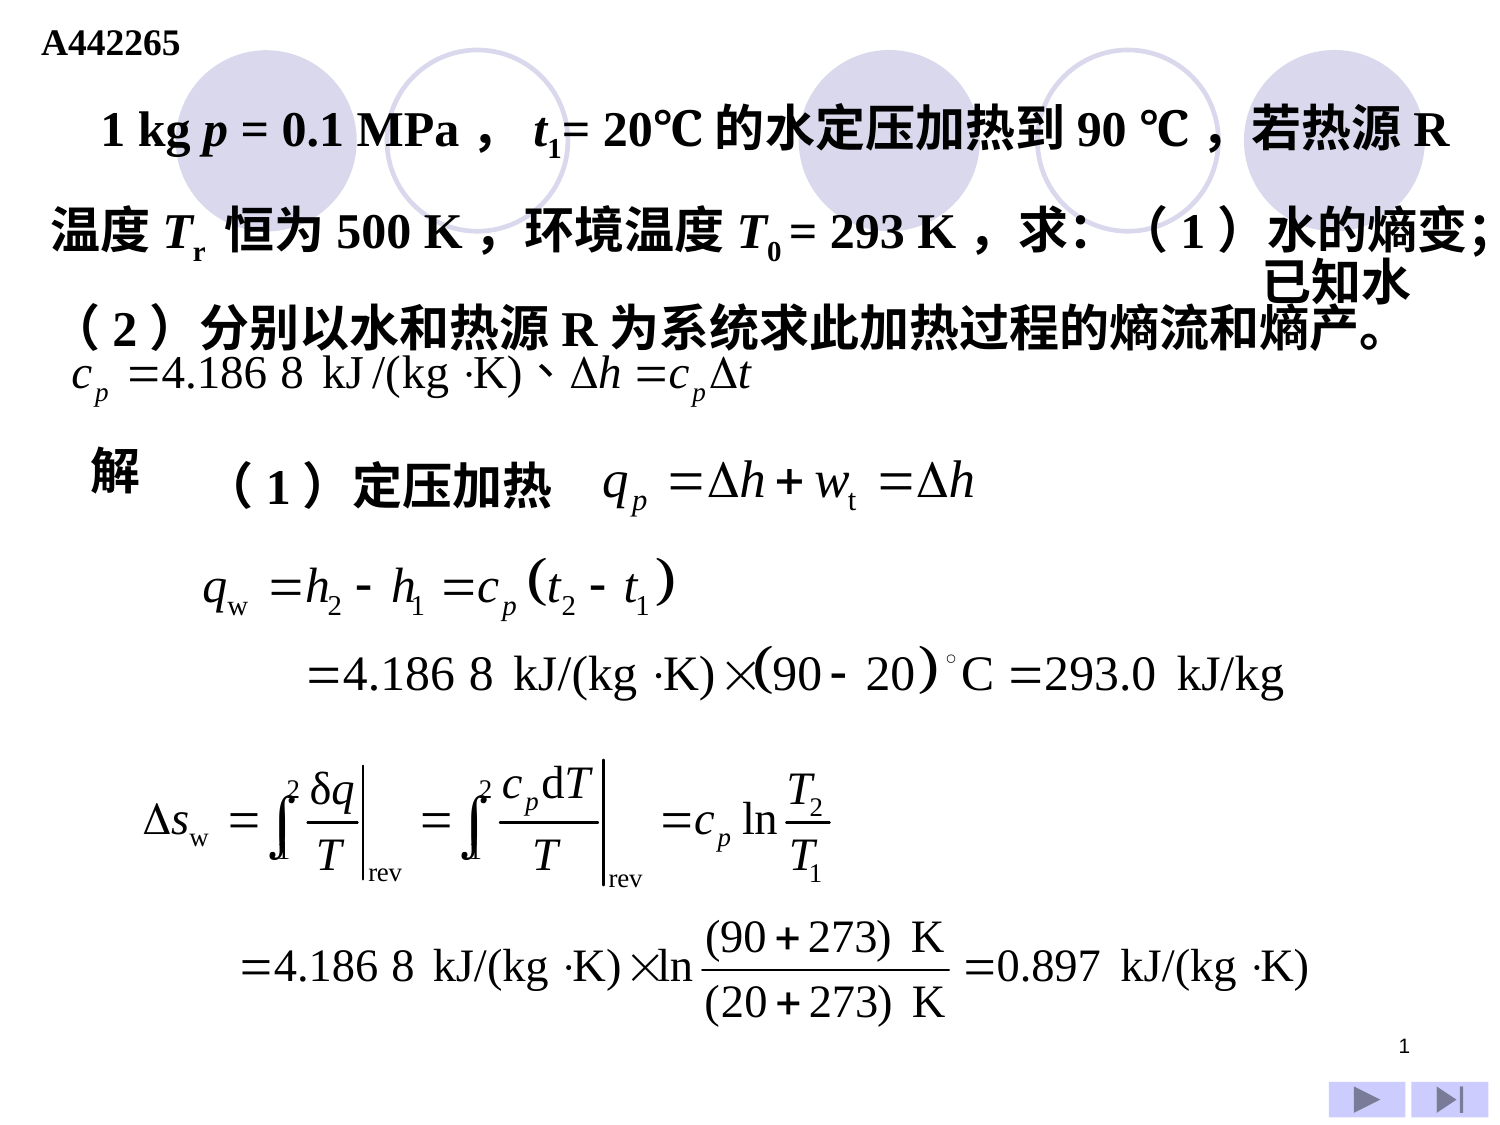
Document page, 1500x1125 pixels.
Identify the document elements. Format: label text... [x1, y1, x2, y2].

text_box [194, 550, 1294, 717]
text_box [1328, 1081, 1406, 1118]
text_box 解 [75, 432, 156, 508]
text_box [64, 337, 762, 417]
text_box 1 kg p = 0.1 MPa，t1= 20℃的水定压加热到90 ℃，若热源R温度Tr 恒为500 K，环境温度T0 = 293 K，求：（1）水的熵变；（2）分别以水和热源R为系统求此加热过程的熵流和熵产。 [35, 54, 1500, 365]
text_box [1411, 1081, 1489, 1118]
text_box 已知水 [1246, 243, 1427, 319]
text_box （1）定压加热 [189, 447, 568, 523]
text_box A442265 [26, 10, 196, 71]
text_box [135, 751, 1317, 1039]
slide_number 1 [1074, 1024, 1426, 1101]
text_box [593, 443, 987, 529]
